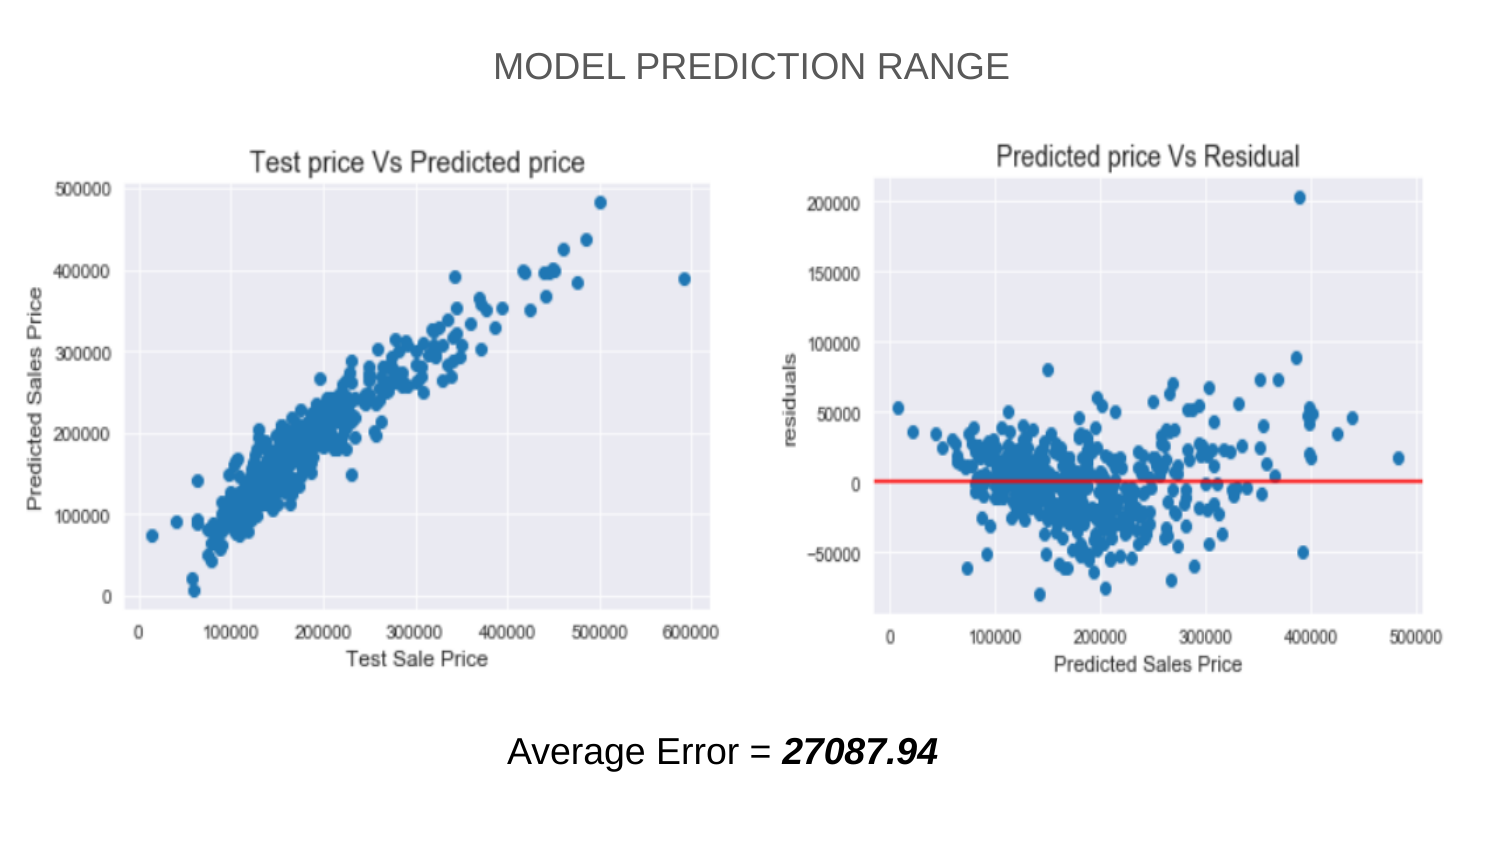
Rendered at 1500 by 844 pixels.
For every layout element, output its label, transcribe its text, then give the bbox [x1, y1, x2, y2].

list MODEL PREDICTION RANGE [478, 20, 1180, 113]
text_box Average Error = 27087.94 [491, 719, 1049, 804]
picture [0, 118, 1500, 726]
